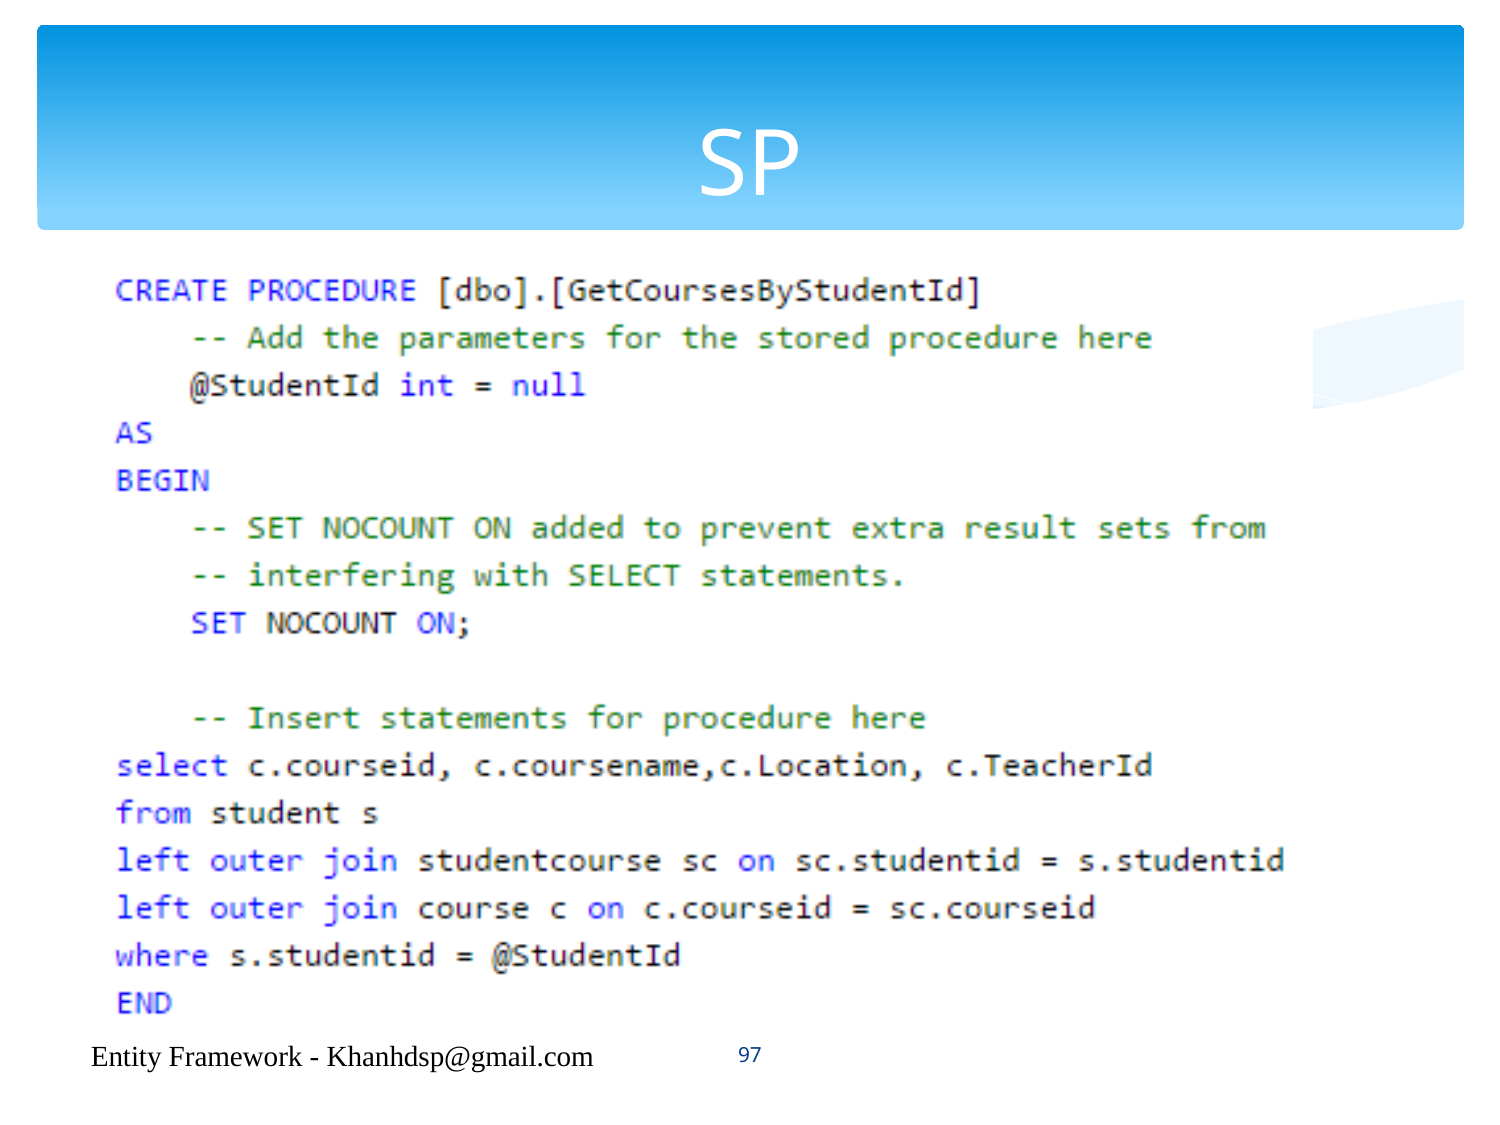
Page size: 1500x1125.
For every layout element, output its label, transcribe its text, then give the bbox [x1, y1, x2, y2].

picture [112, 262, 1313, 1039]
footer Entity Framework - Khanhdsp@gmail.com [31, 1025, 653, 1086]
title SP [75, 55, 1425, 261]
slide_number 97 [654, 1048, 846, 1086]
